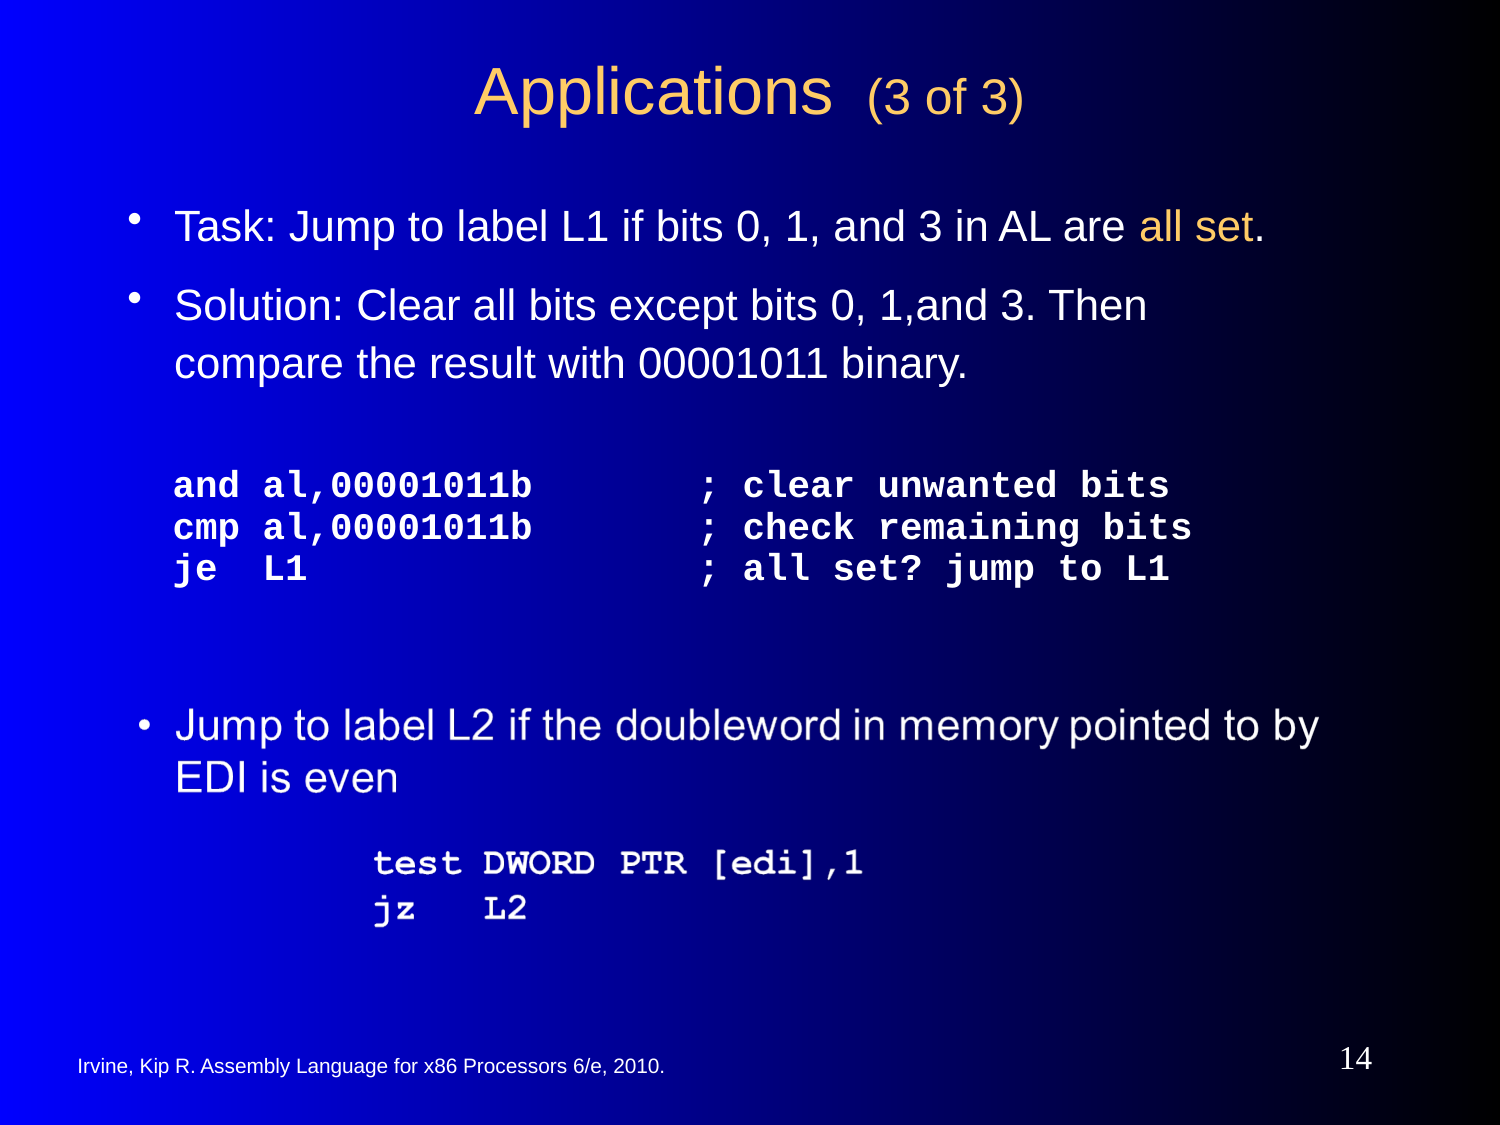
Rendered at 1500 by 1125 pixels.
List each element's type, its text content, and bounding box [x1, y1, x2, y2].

picture [112, 674, 1385, 980]
text_box and al,00001011b ; clear unwanted bits cmp al,00001011b ; check remaining bits je L1 ; all set? jump to L1 [150, 450, 1325, 638]
text_box Task: Jump to label L1 if bits 0, 1, and 3 in AL are all set. Solution: Clear all bits except bits 0, 1,and 3. Then compare the result with 00001011 binary. [112, 174, 1300, 410]
footer Irvine, Kip R. Assembly Language for x86 Processors 6/e, 2010. [62, 1040, 838, 1091]
title Applications (3 of 3) [112, 37, 1388, 138]
slide_number 14 [1224, 1025, 1388, 1088]
